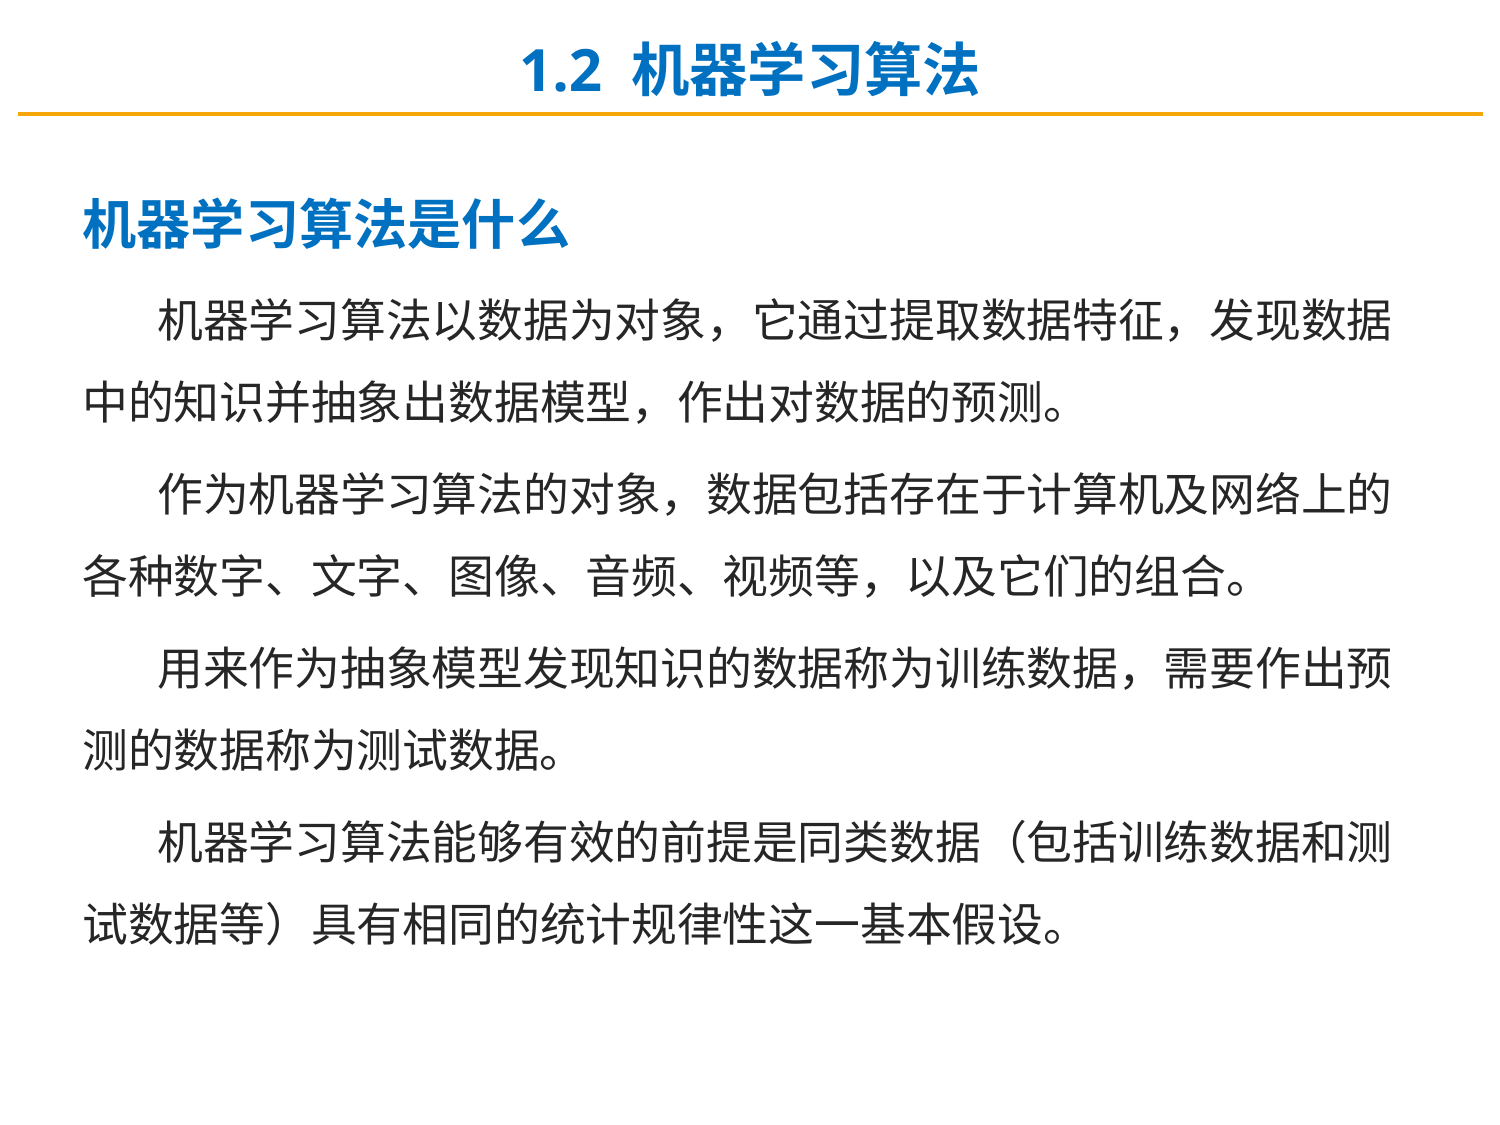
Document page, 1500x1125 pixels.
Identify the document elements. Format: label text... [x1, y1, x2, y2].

text_box 1.2 机器学习算法 [0, 25, 1500, 111]
text_box 机器学习算法是什么 机器学习算法以数据为对象，它通过提取数据特征，发现数据中的知识并抽象出数据模型，作出对数据的预测。 作为机器学习算法的对象，数据包括存在于计算机及网络上的各种数字、文字、图像、音频、视频等，以及它们的组合。 用来作为抽象模型发现知识的数据称为训练数据，需要作出预测的数据称为测试数据。 机器学习算法能够有效的前提是同类数据（包括训练数据和测试数据等）具有相同的统计规律性这一基本假设。 [67, 149, 1434, 1059]
